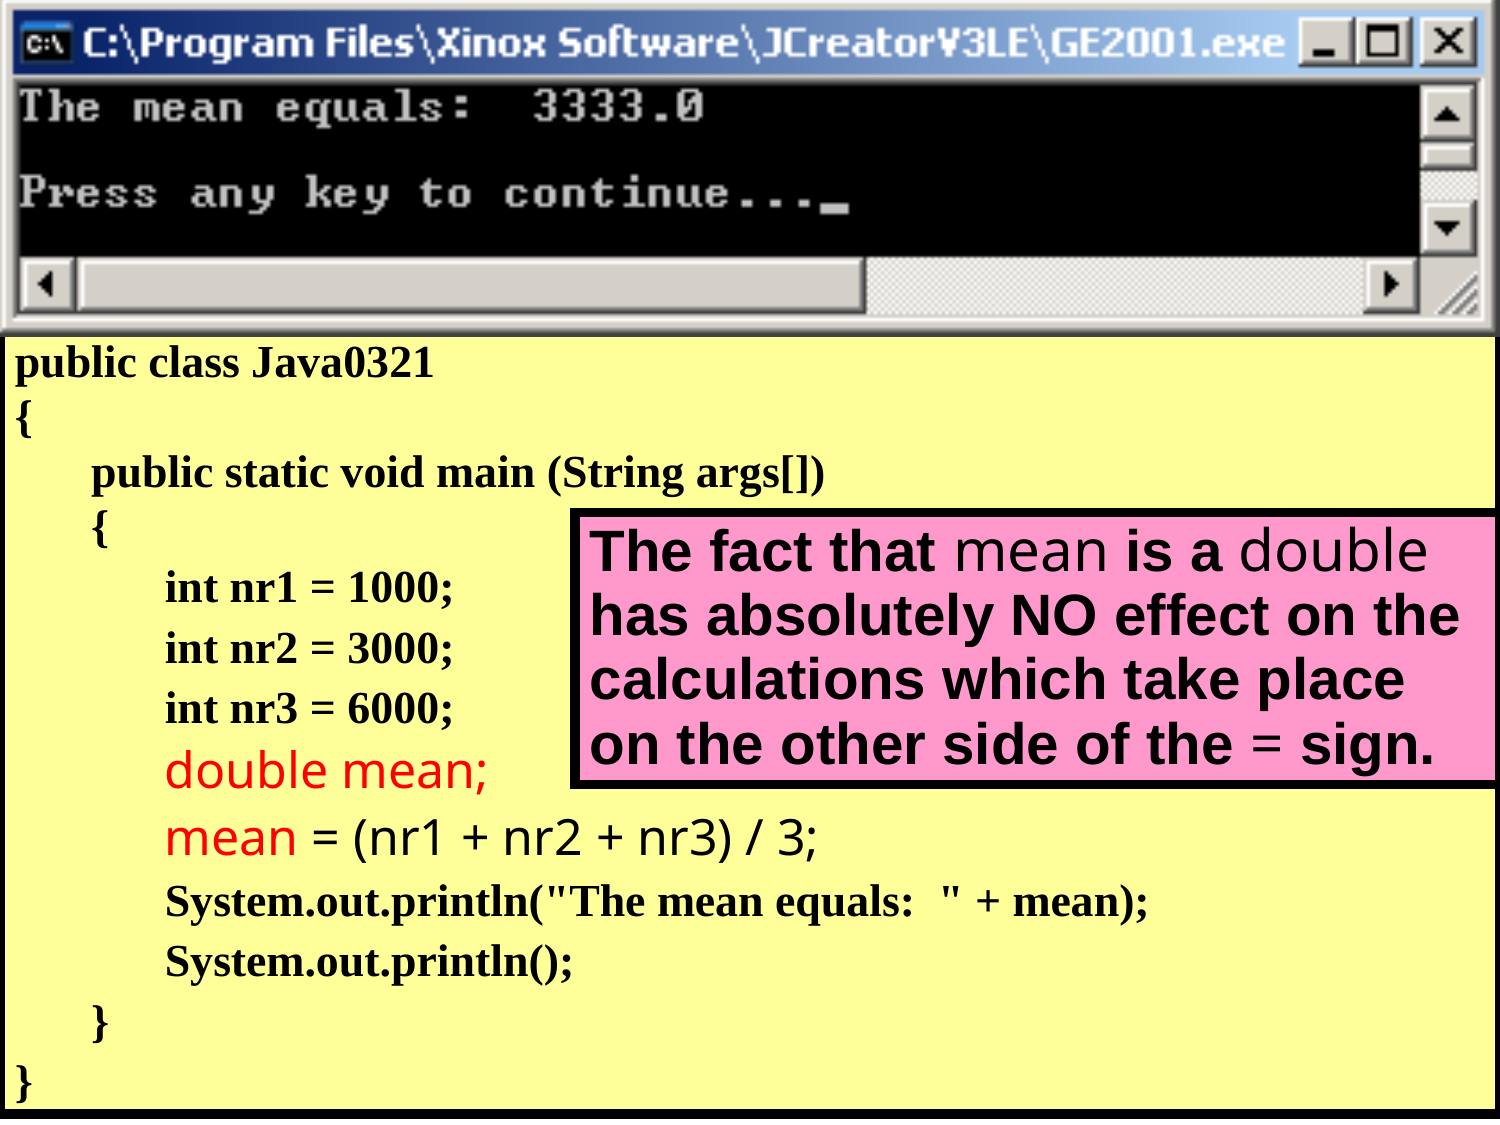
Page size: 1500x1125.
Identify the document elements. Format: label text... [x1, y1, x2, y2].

text_box The fact that mean is a double has absolutely NO effect on the calculations which take place on the other side of the = sign. [575, 512, 1500, 785]
picture [0, 0, 1500, 337]
text_box // Java0321.java // This program demonstrates that the intended computation may not be // performed by Java. The expression on the right side of the assignment // operator is performed without knowledge of the type on the left side. public class Java0321 { public static void main (String args[]) { int nr1 = 1000; int nr2 = 3000; int nr3 = 6000; double mean; mean = (nr1 + nr2 + nr3) / 3; System.out.println("The mean equals: " + mean); System.out.println(); } } [0, 343, 1500, 1115]
